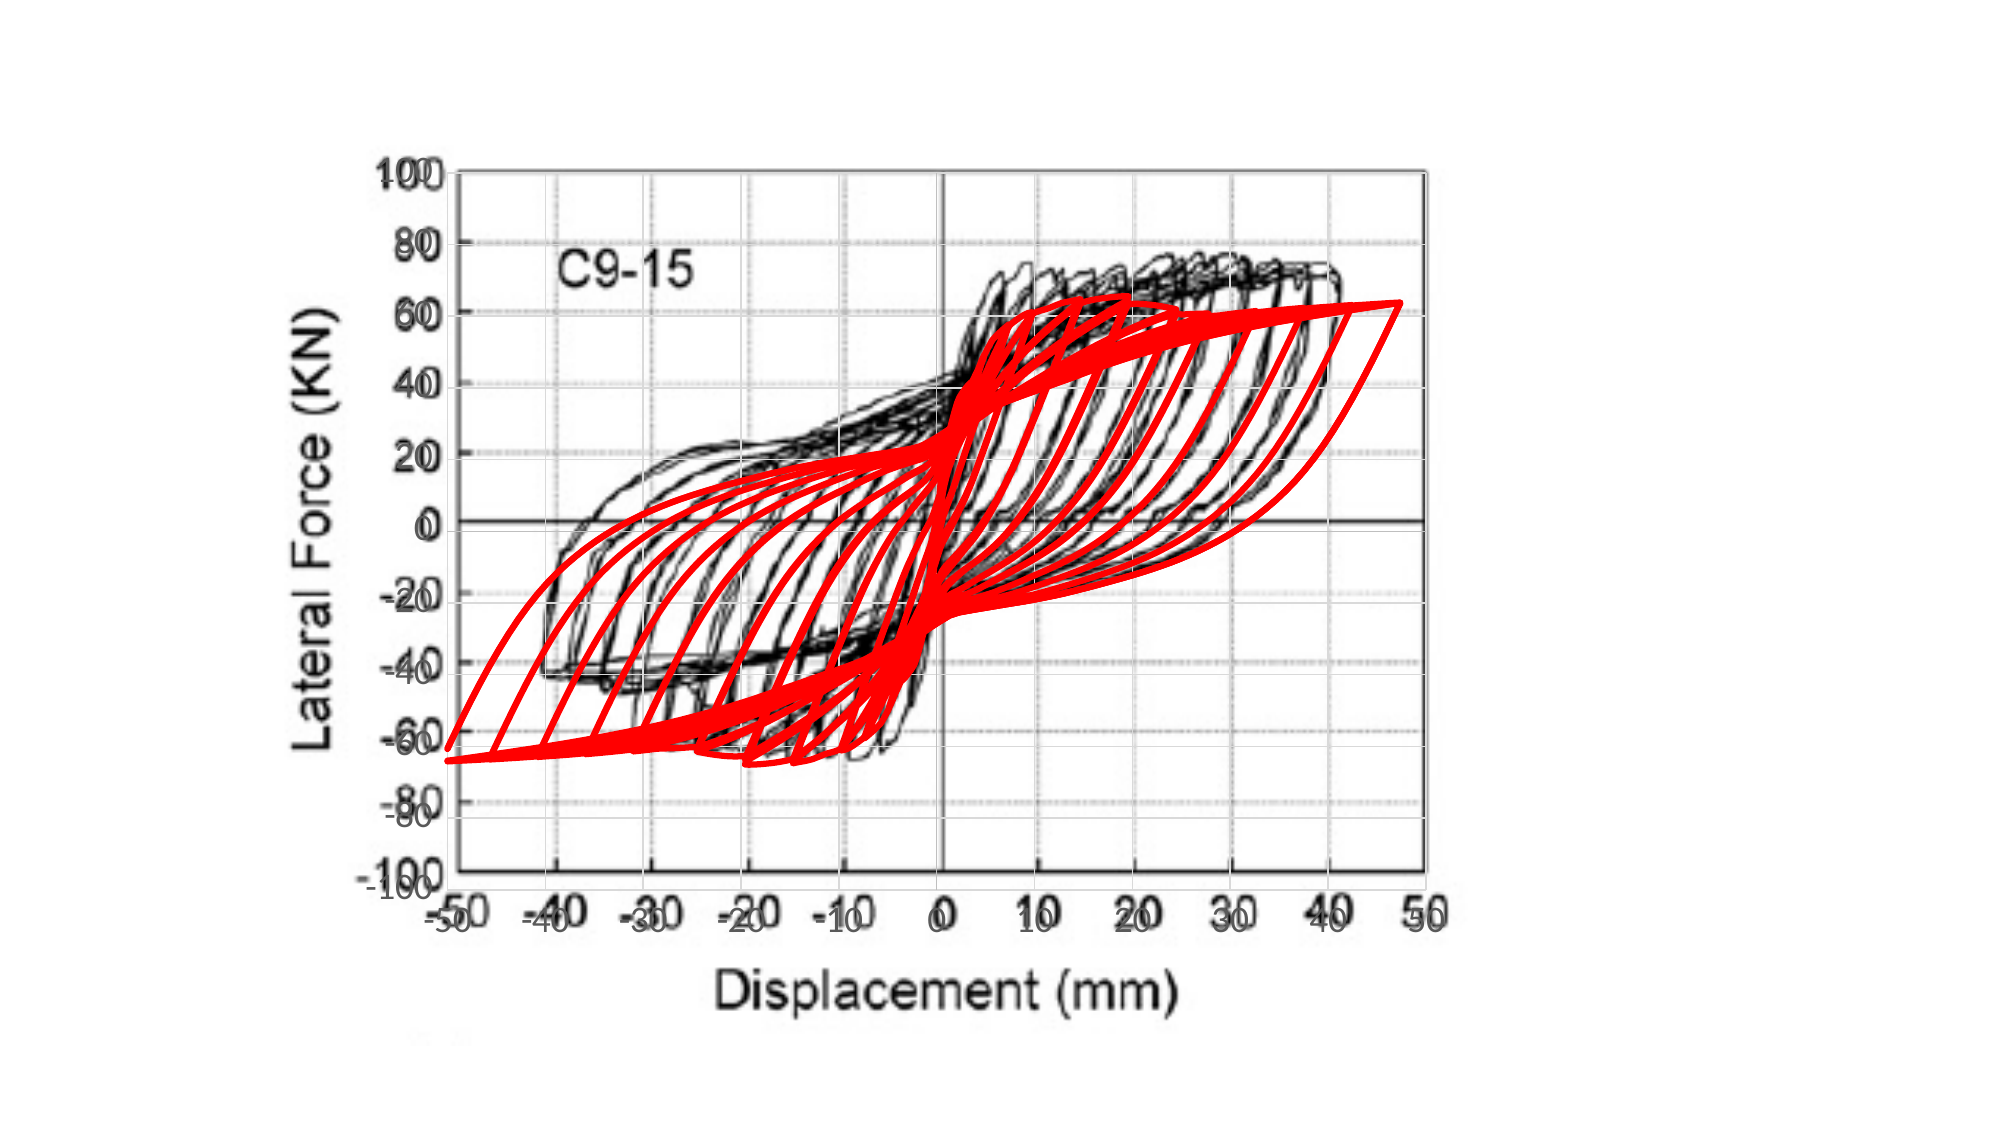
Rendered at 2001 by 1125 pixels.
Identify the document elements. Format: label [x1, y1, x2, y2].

chart [342, 137, 1468, 959]
picture [252, 113, 1502, 1046]
